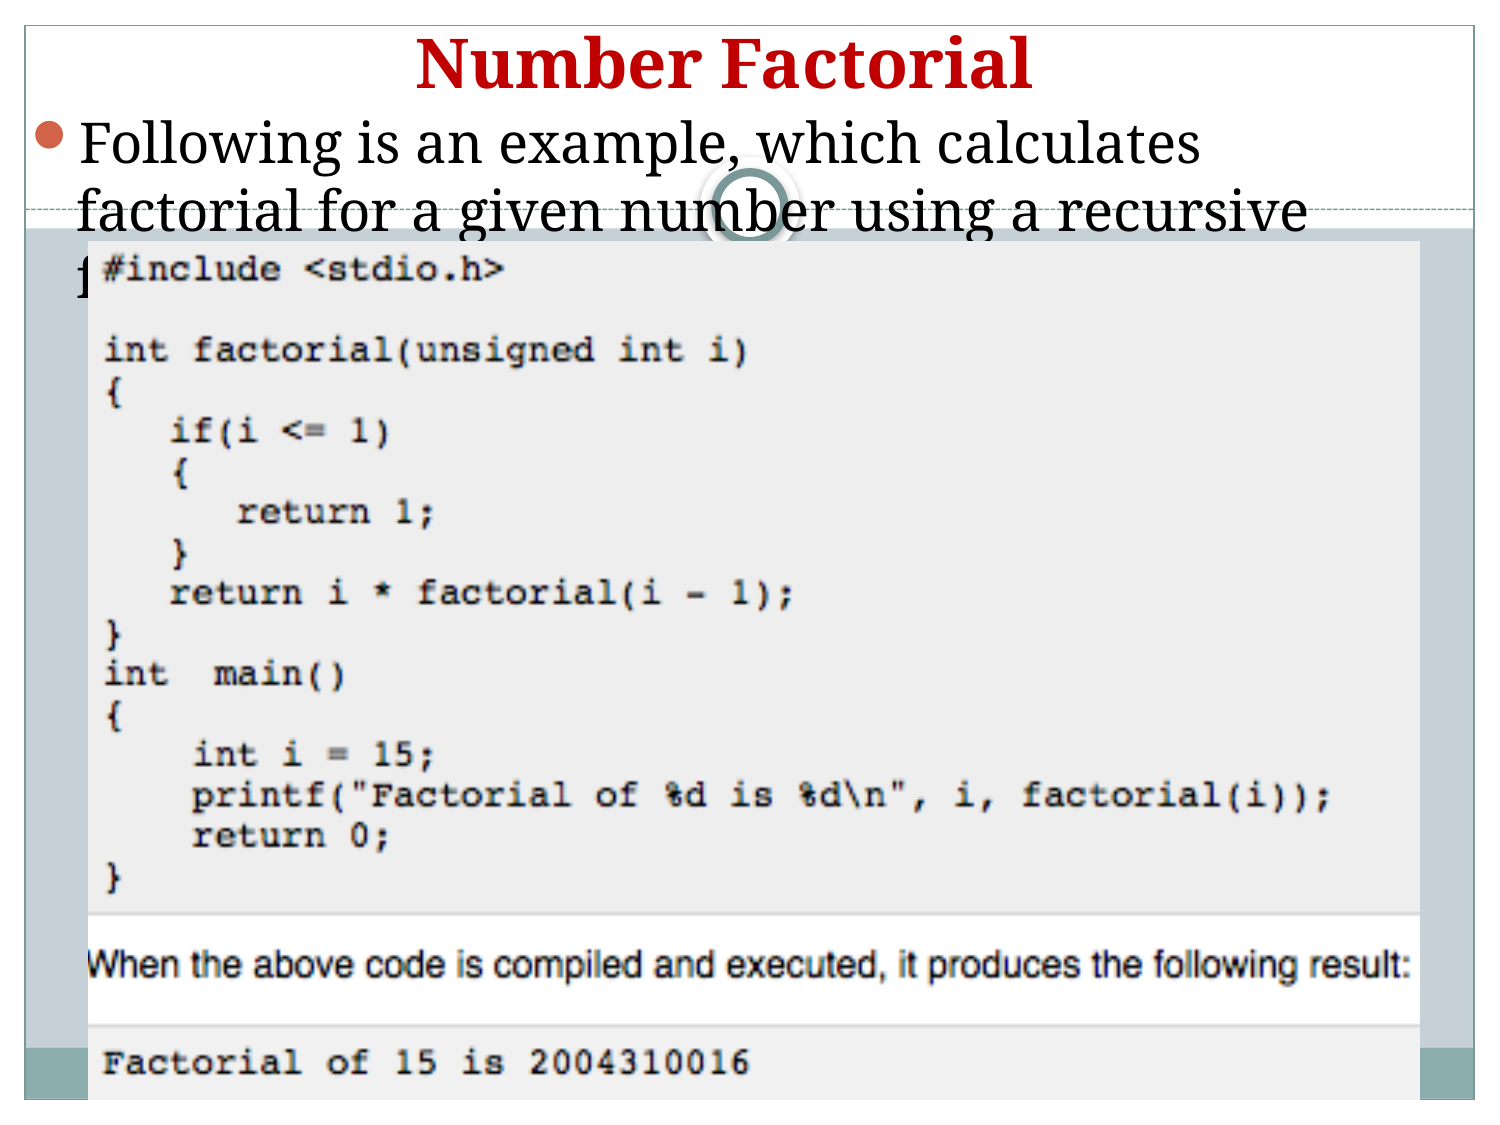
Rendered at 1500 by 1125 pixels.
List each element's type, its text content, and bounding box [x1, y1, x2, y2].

picture [87, 241, 1420, 1101]
title Number Factorial [24, 4, 1425, 99]
list Following is an example, which calculates factorial for a given number using a recursive function: [16, 99, 1438, 275]
